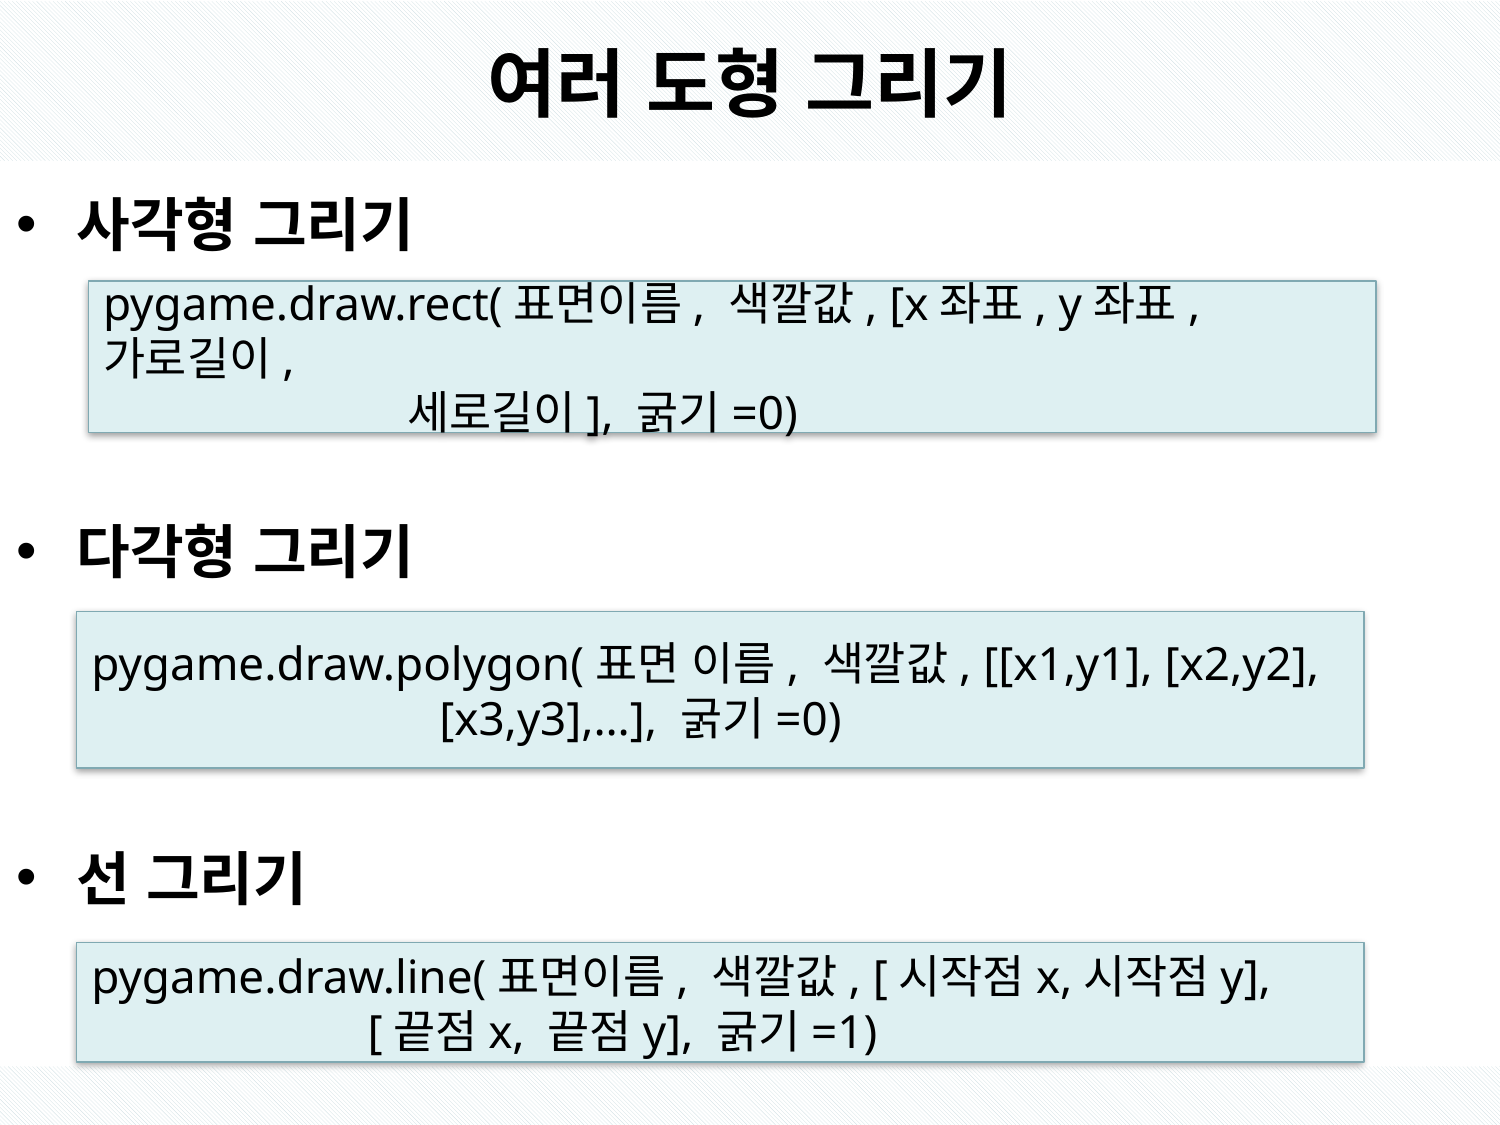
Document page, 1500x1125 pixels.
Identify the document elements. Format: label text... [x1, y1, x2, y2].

list 사각형 그리기 다각형 그리기 선 그리기 [0, 180, 1500, 1043]
text_box pygame.draw.line(표면이름, 색깔값, [시작점x,시작점y], [끝점x, 끝점y], 굵기=1) [76, 942, 1365, 1063]
text_box pygame.draw.polygon(표면 이름, 색깔값, [[x1,y1], [x2,y2], [x3,y3],…], 굵기=0) [76, 611, 1365, 769]
title 여러 도형 그리기 [0, 1, 1500, 161]
text_box pygame.draw.rect(표면이름, 색깔값, [x좌표, y좌표, 가로길이, 세로길이], 굵기=0) [88, 280, 1377, 433]
